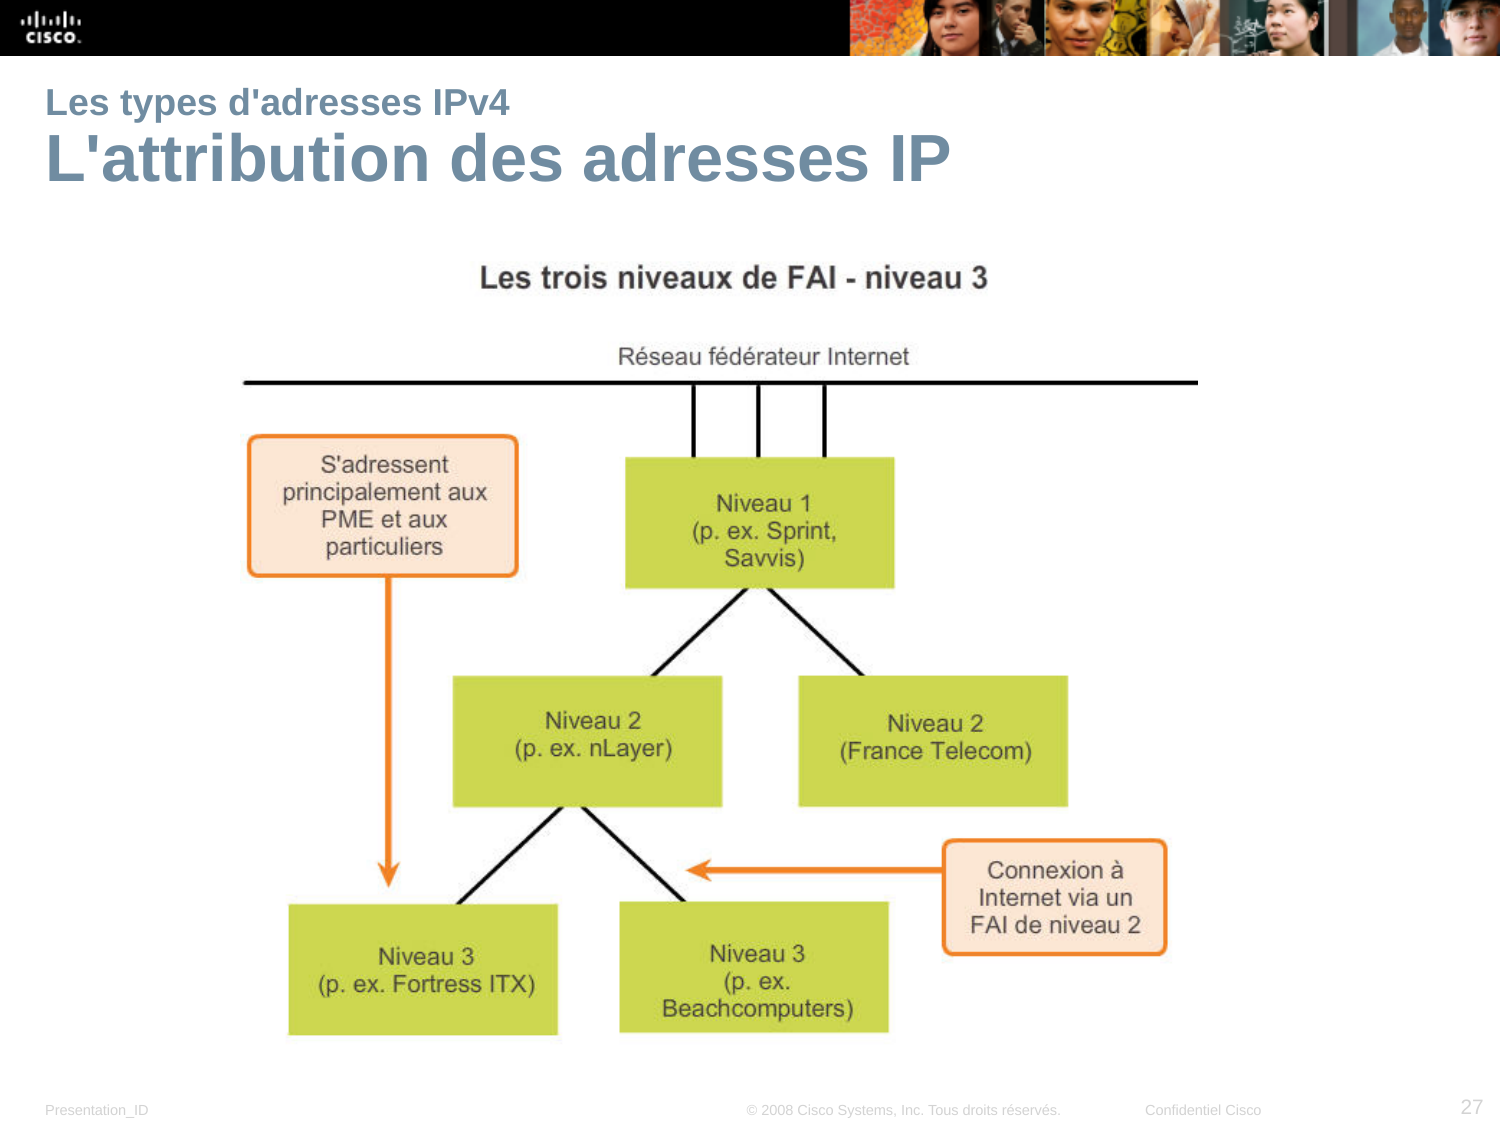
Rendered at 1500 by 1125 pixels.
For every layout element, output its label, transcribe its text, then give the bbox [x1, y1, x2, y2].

picture [0, 0, 1500, 56]
title Les types d'adresses IPv4 L'attribution des adresses IP [31, 64, 1471, 203]
picture [240, 250, 1198, 1060]
